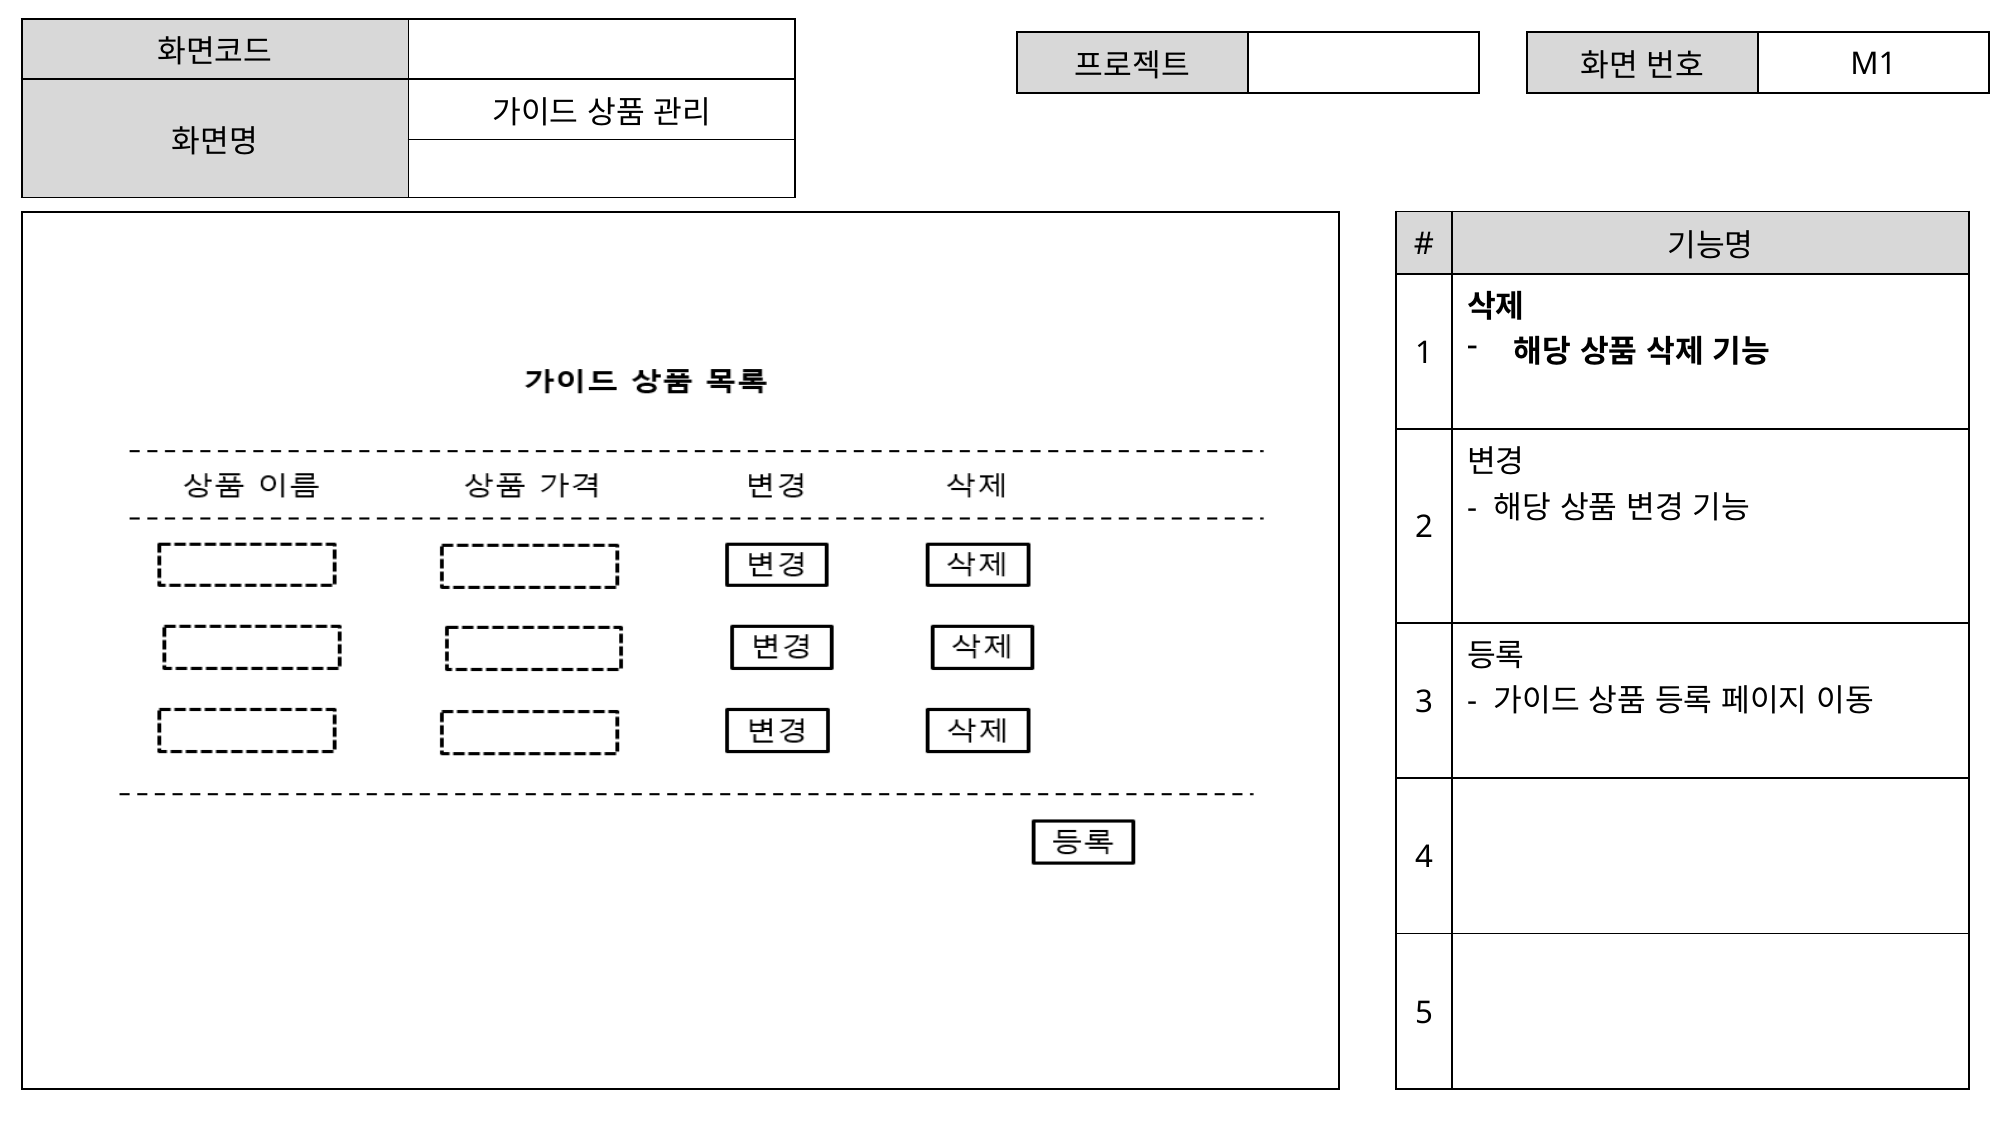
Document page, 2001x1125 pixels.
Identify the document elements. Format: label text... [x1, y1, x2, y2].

table_cell 변경 - 해당 상품 변경 기능 [1453, 430, 1968, 622]
table_header # [1397, 212, 1451, 273]
table_header [1249, 33, 1478, 92]
table_cell 3 [1397, 624, 1451, 777]
table_header 기능명 [1453, 212, 1968, 273]
table_cell 가이드 상품 관리 [409, 80, 794, 139]
table_cell 4 [1397, 779, 1451, 933]
table_cell 화면명 [23, 80, 408, 197]
text_box [21, 211, 1340, 1090]
table_cell [409, 140, 794, 197]
table_cell 2 [1397, 430, 1451, 622]
table_header 프로젝트 [1018, 33, 1247, 92]
table_cell 5 [1397, 934, 1451, 1088]
table_cell 삭제 해당 상품 삭제 기능 [1453, 275, 1968, 428]
picture [73, 327, 1288, 931]
table_cell [1453, 779, 1968, 933]
table_header 화면 번호 [1528, 33, 1757, 92]
table_header M1 [1759, 33, 1988, 92]
table_cell 등록 - 가이드 상품 등록 페이지 이동 [1453, 624, 1968, 777]
table_header [409, 20, 794, 78]
table_header 화면코드 [23, 20, 408, 78]
table_cell [1453, 934, 1968, 1088]
table_cell 1 [1397, 275, 1451, 428]
